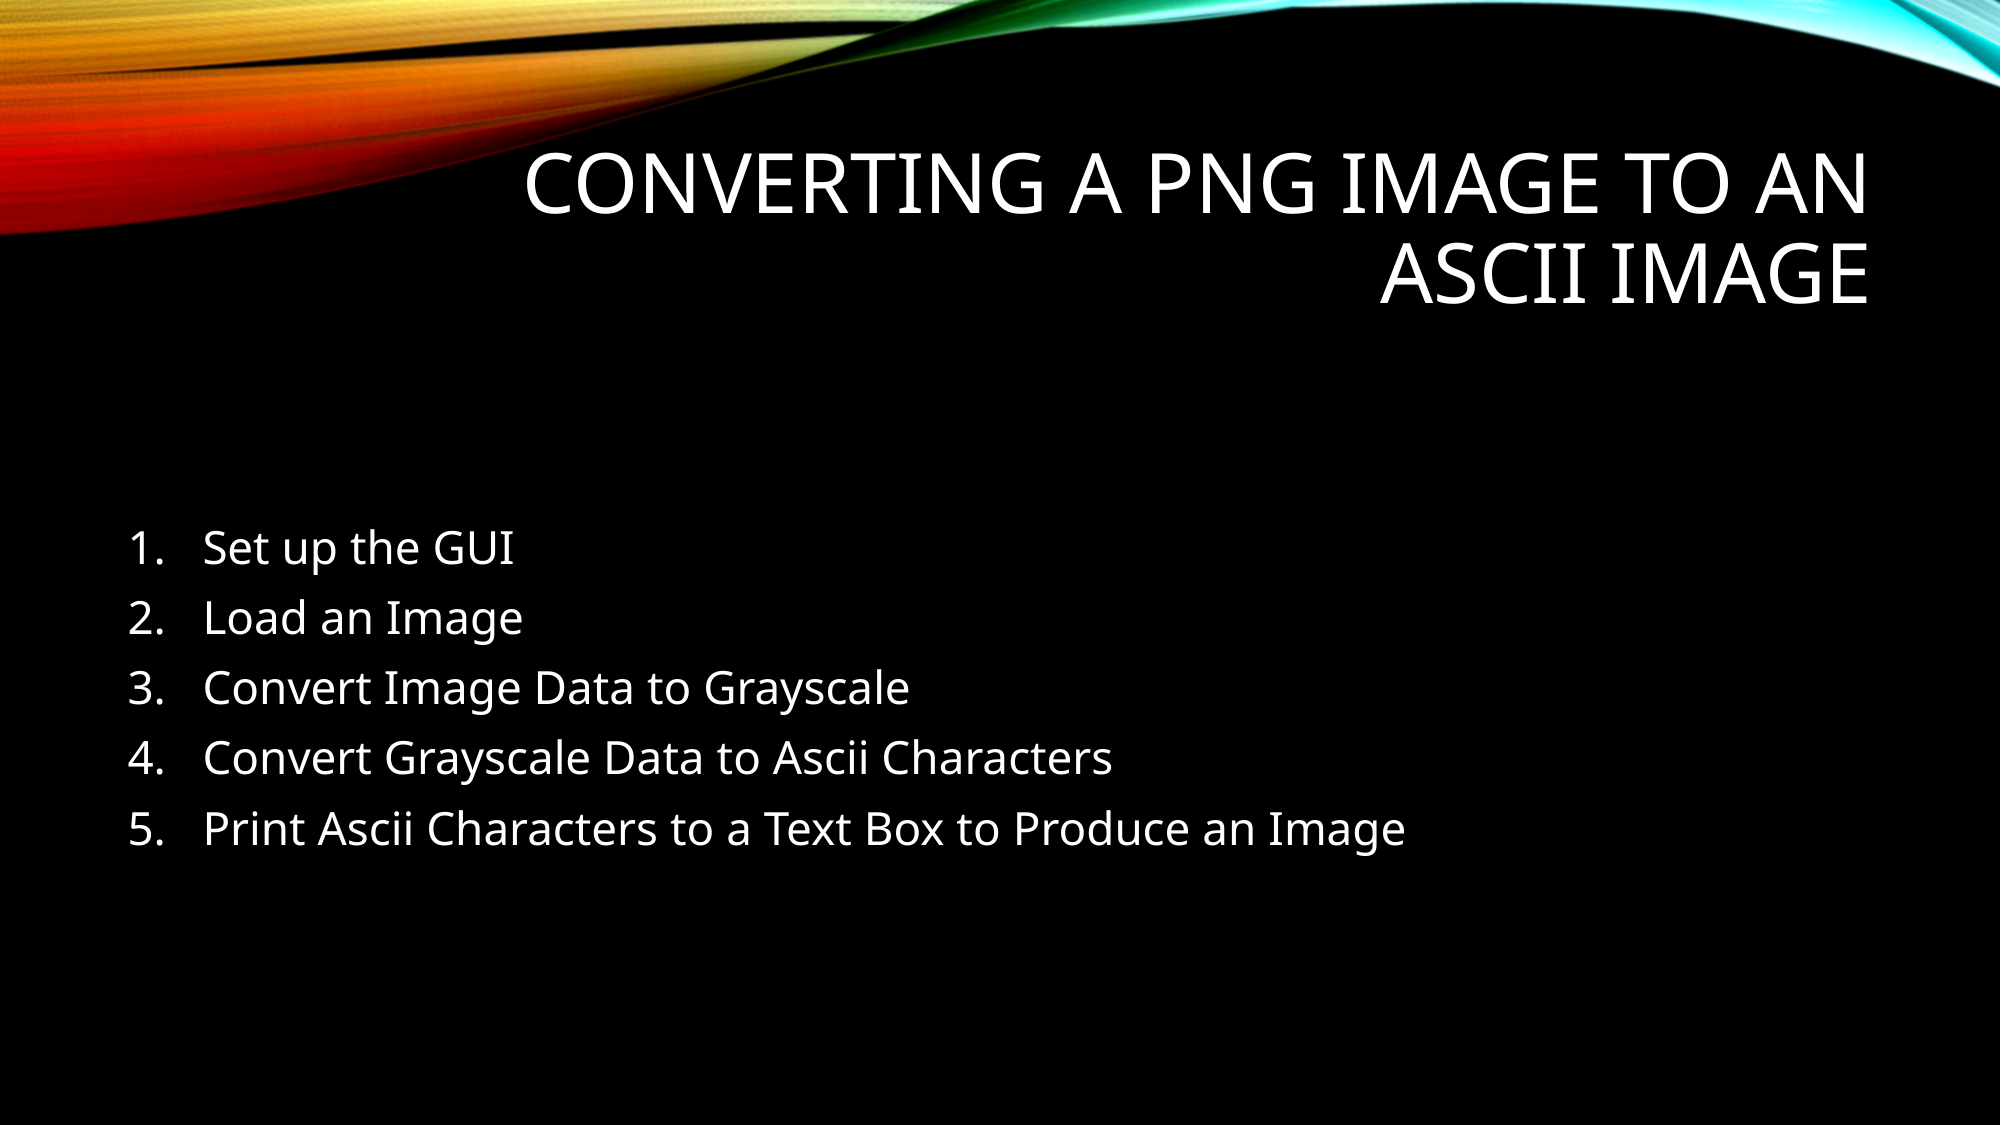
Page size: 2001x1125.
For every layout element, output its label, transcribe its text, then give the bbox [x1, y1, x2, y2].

title Converting a PNG image to an ascii image [474, 125, 1888, 338]
list Set up the GUI Load an Image Convert Image Data to Grayscale Convert Grayscale Data to Ascii Characters Print Ascii Characters to a Text Box to Produce an Image [112, 360, 1888, 1021]
picture [0, 0, 2000, 237]
